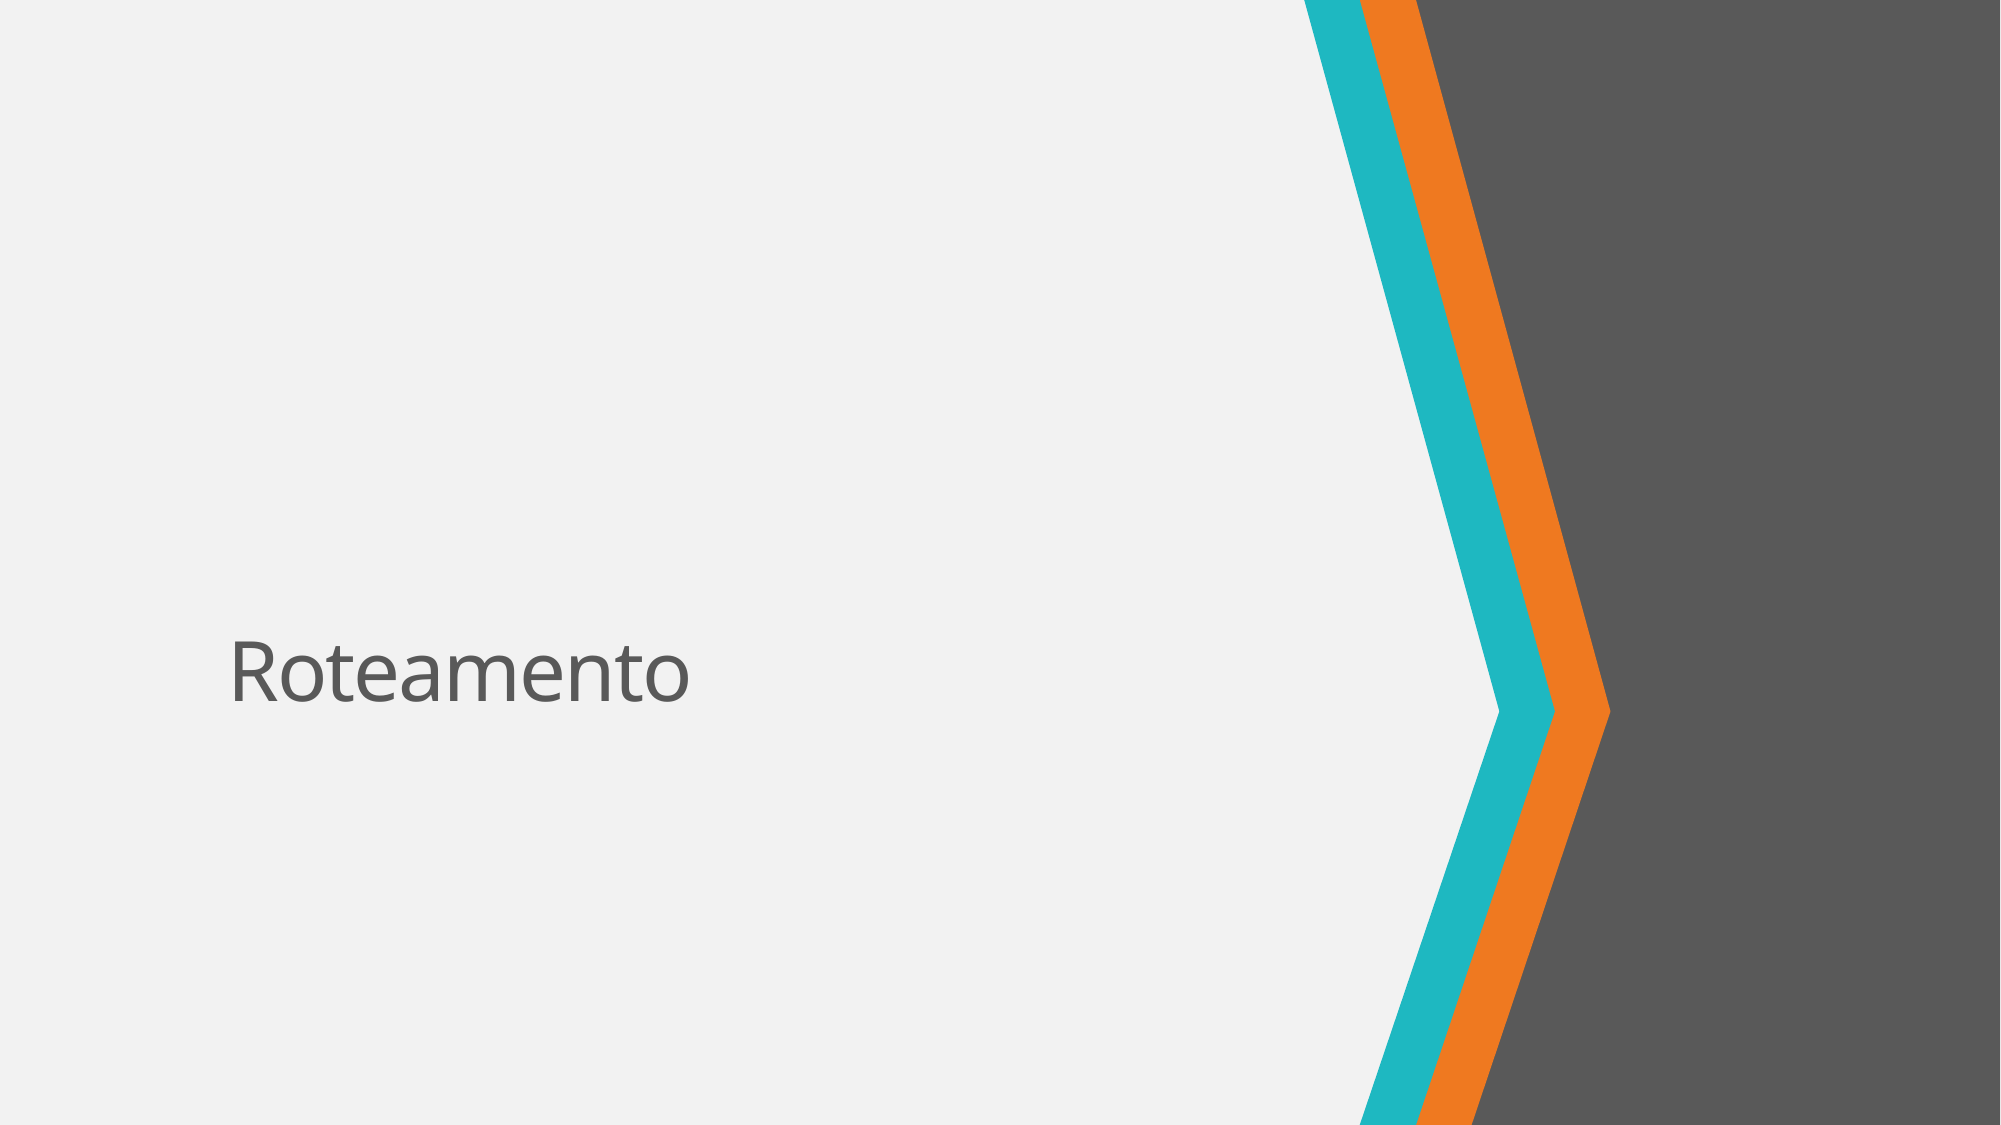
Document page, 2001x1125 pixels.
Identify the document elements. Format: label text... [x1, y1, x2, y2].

title Roteamento [212, 307, 1263, 728]
